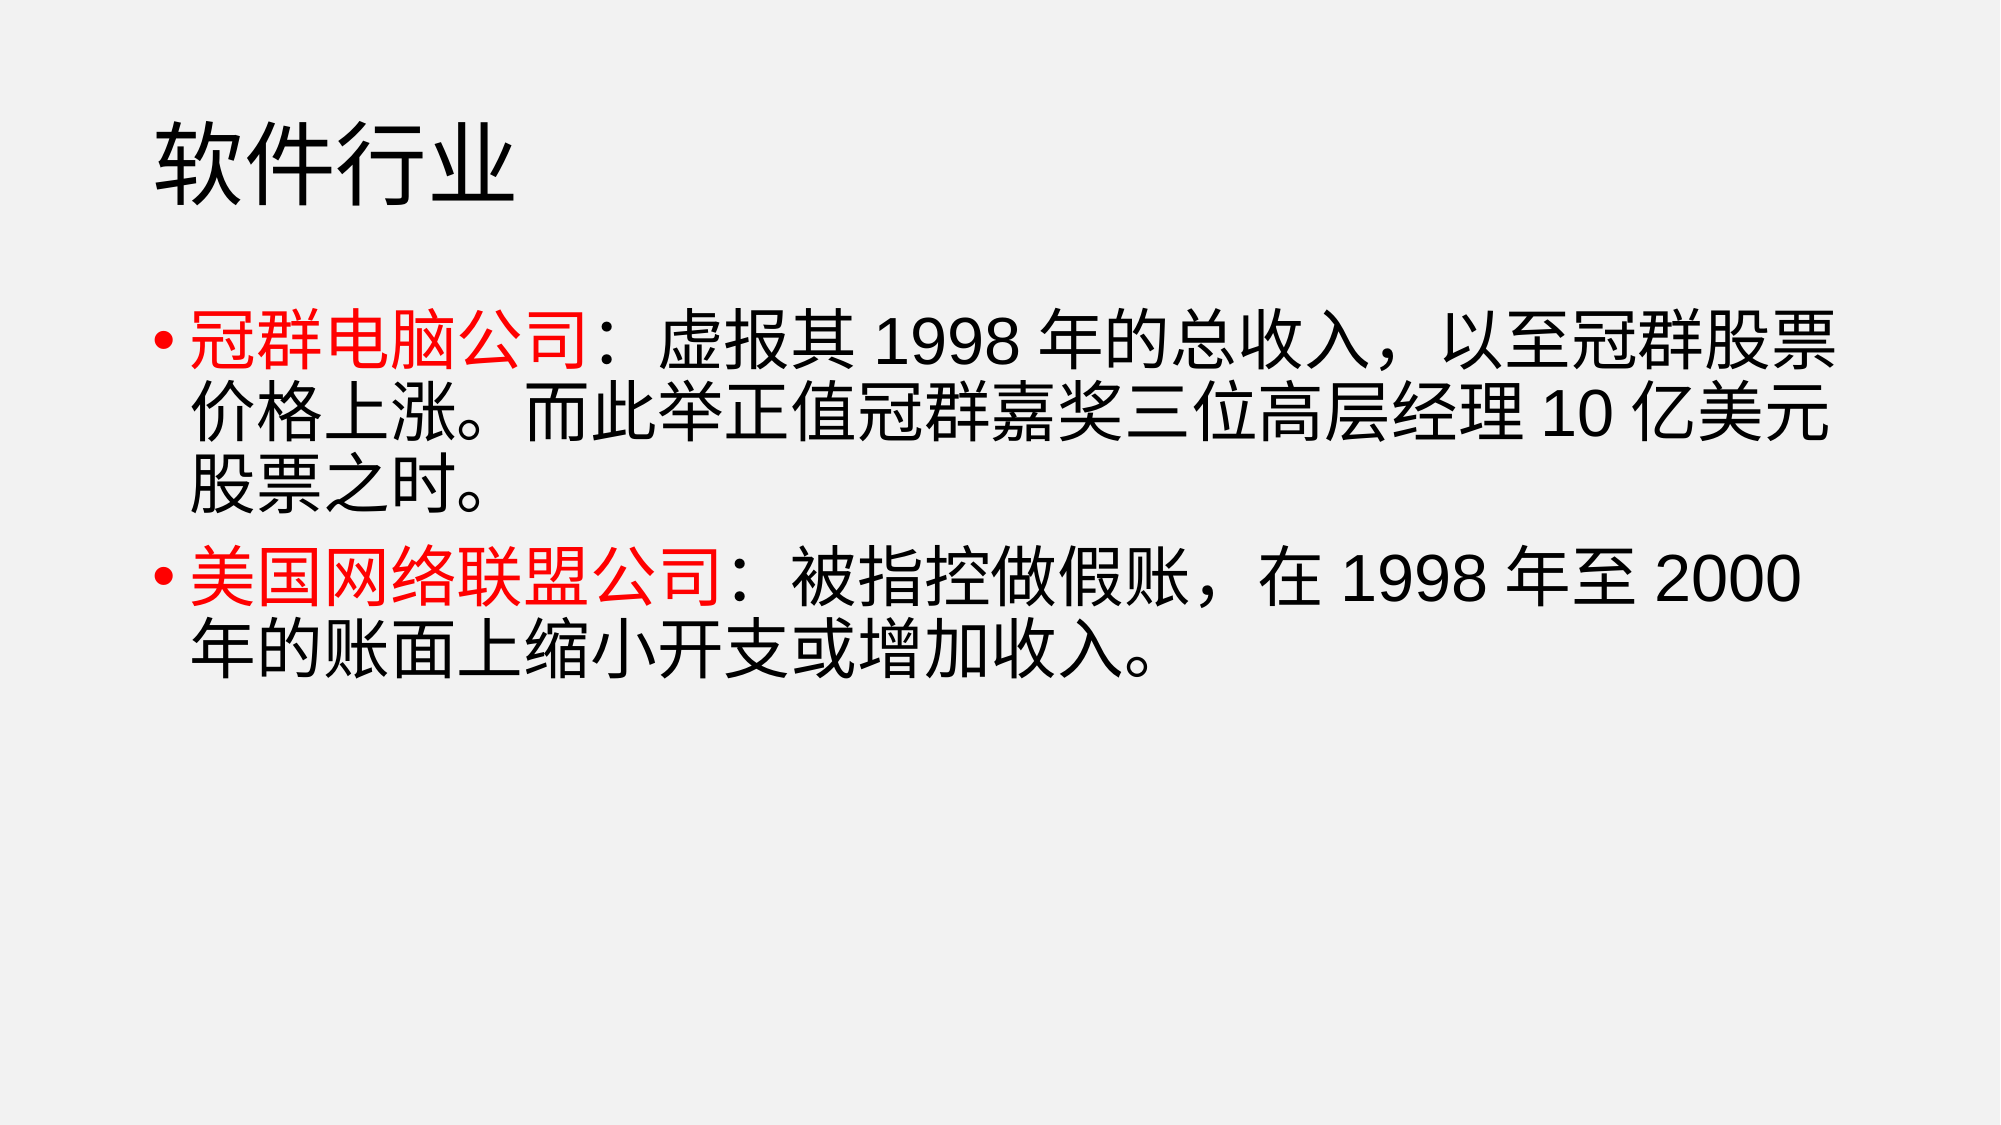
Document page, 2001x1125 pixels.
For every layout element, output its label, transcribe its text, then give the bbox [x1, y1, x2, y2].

title 软件行业 [137, 59, 1863, 278]
list 冠群电脑公司：虚报其1998年的总收入，以至冠群股票价格上涨。而此举正值冠群嘉奖三位高层经理10亿美元股票之时。 美国网络联盟公司：被指控做假账，在1998年至2000年的账面上缩小开支或增加收入。 [137, 299, 1863, 1014]
